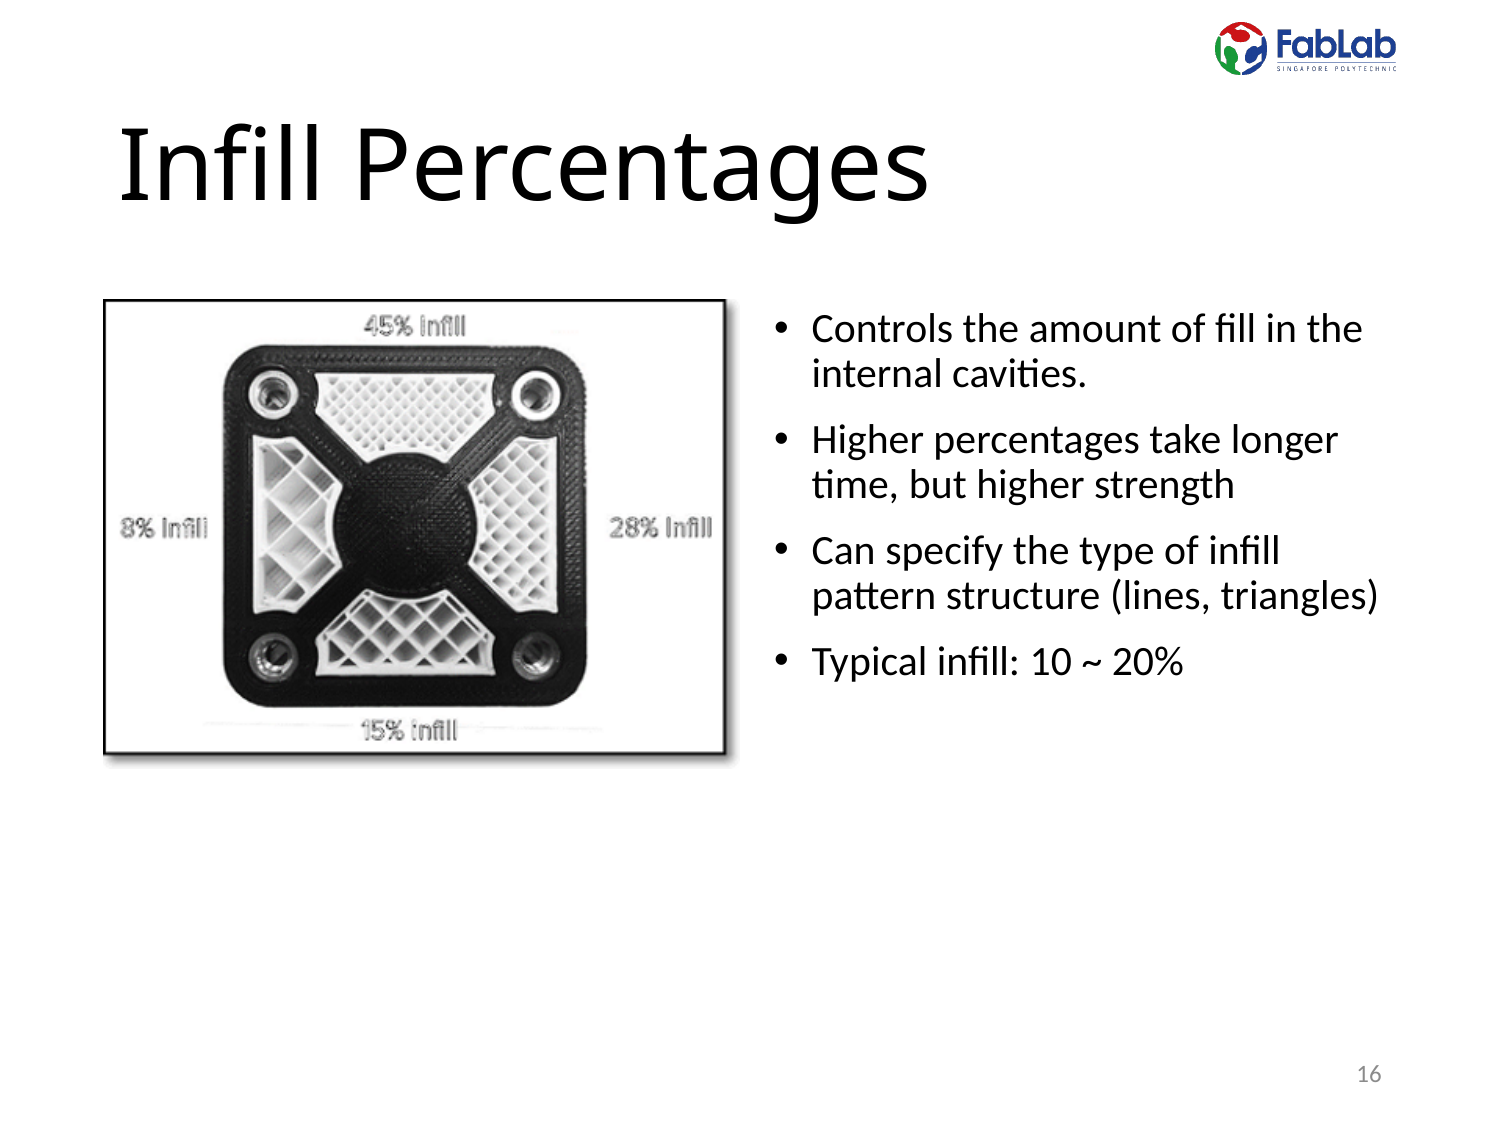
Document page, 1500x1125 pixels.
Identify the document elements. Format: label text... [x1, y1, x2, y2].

slide_number 16 [1059, 1042, 1397, 1103]
list Controls the amount of fill in the internal cavities. Higher percentages take longer time, but higher strength Can specify the type of infill pattern structure (lines, triangles) Typical infill: 10 ~ 20% [759, 299, 1397, 1014]
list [103, 299, 740, 769]
title Infill Percentages [103, 59, 1397, 278]
picture [1215, 22, 1396, 59]
